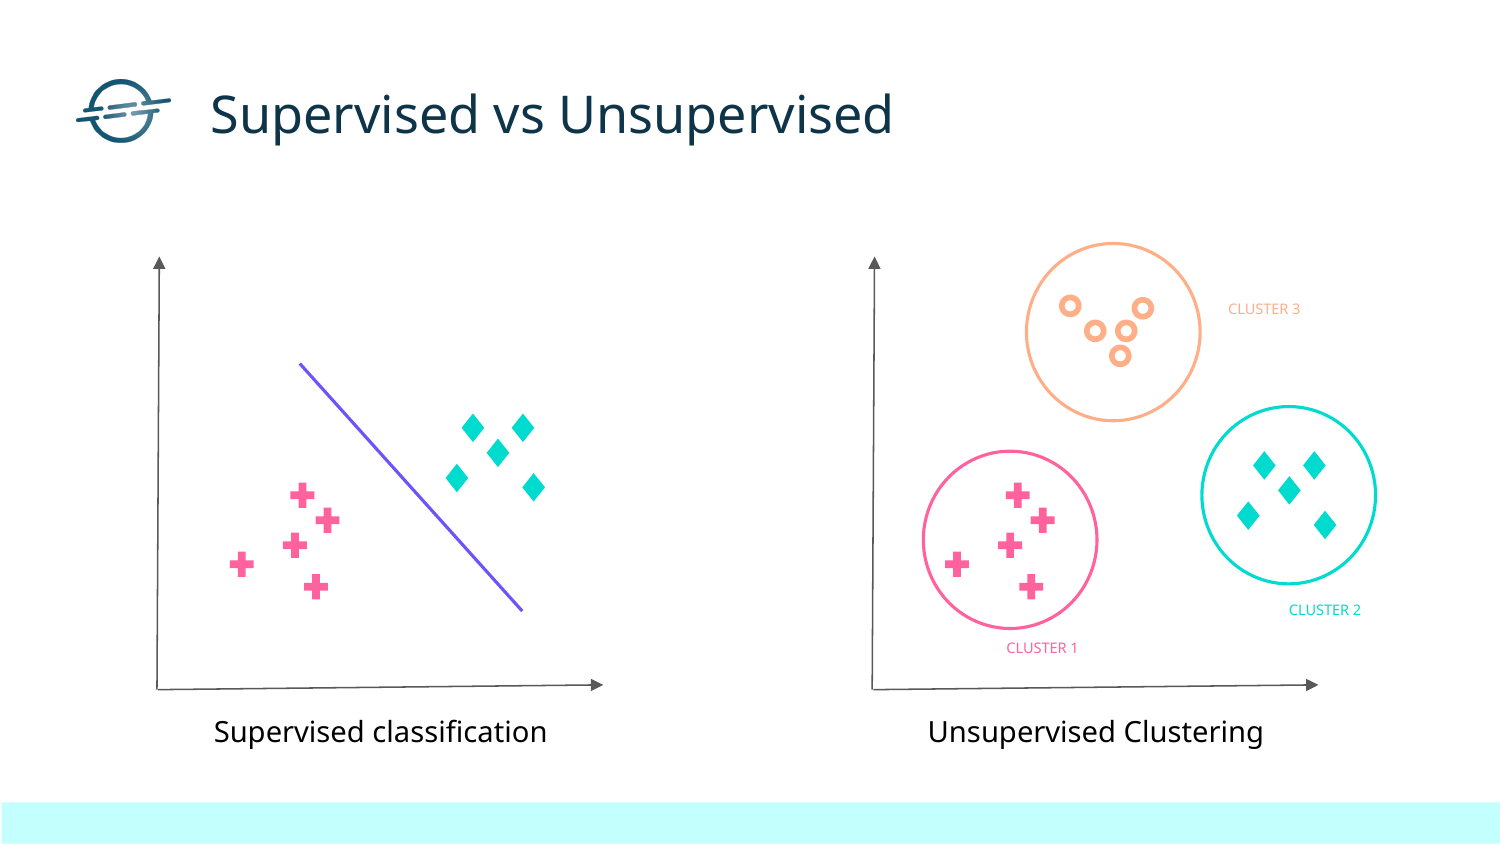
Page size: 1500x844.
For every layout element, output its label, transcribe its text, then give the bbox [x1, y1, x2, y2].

text_box [1026, 243, 1201, 421]
text_box Unsupervised Clustering [882, 714, 1309, 764]
picture [75, 78, 171, 143]
text_box Supervised classification [167, 714, 594, 764]
text_box [527, 473, 545, 502]
text_box [229, 551, 254, 577]
text_box [923, 451, 1098, 629]
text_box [871, 256, 875, 685]
text_box [1201, 406, 1376, 584]
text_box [299, 363, 523, 612]
text_box [1, 802, 1500, 844]
text_box [282, 532, 294, 558]
text_box CLUSTER 3 [1208, 296, 1321, 320]
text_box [157, 684, 604, 690]
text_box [156, 256, 160, 684]
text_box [873, 684, 1319, 690]
text_box CLUSTER 1 [986, 636, 1099, 659]
title Supervised vs Unsupervised [195, 66, 1068, 154]
text_box CLUSTER 2 [1269, 598, 1381, 621]
text_box [527, 418, 535, 437]
